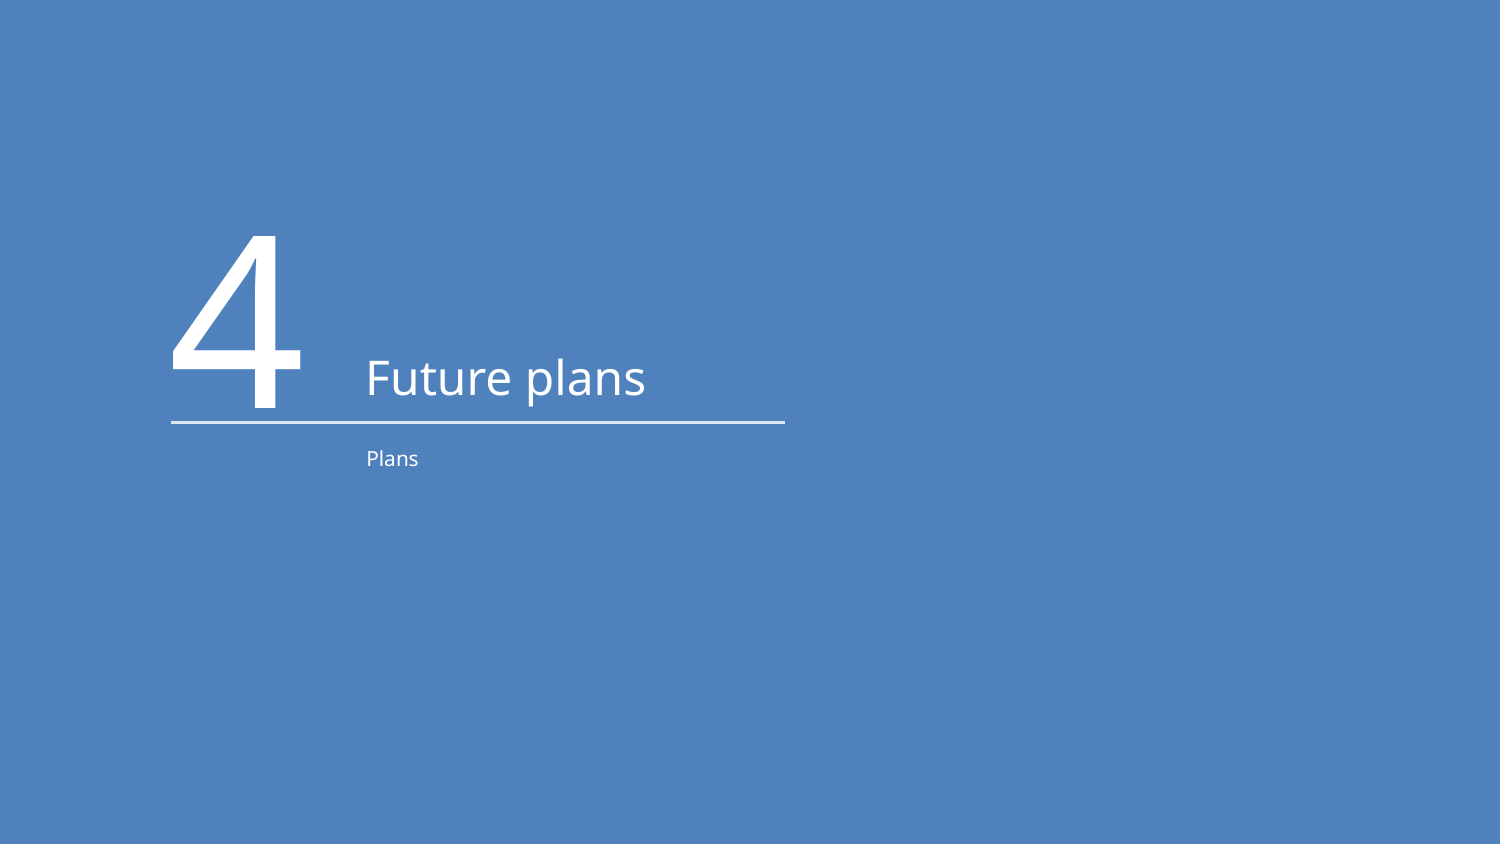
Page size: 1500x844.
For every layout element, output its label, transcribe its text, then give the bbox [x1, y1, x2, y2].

text_box Plans [351, 438, 433, 478]
text_box 4 [153, 161, 320, 464]
text_box Future plans [350, 340, 662, 413]
